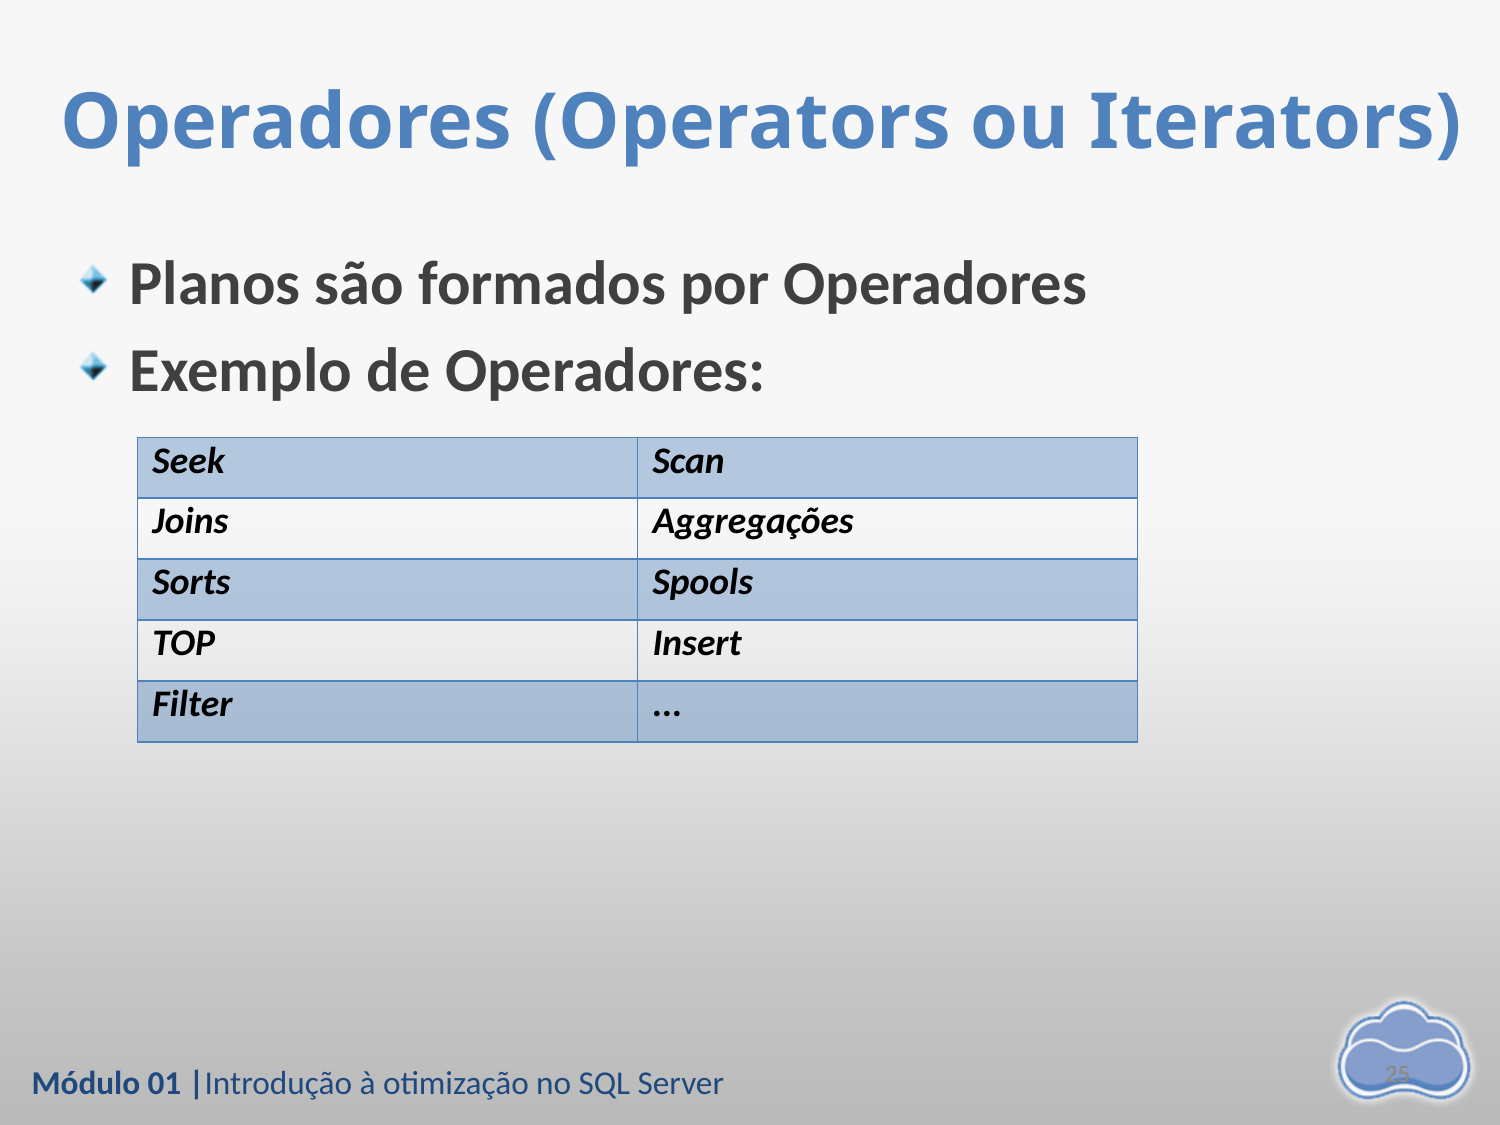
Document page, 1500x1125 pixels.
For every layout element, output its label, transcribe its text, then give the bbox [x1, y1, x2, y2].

table_cell TOP [138, 621, 637, 680]
table_cell ... [638, 682, 1137, 741]
table_cell Sorts [138, 560, 637, 619]
table_cell Joins [138, 499, 637, 558]
list Planos são formados por Operadores Exemplo de Operadores: [58, 234, 1430, 961]
table_header Seek [138, 438, 637, 497]
table_header Scan [638, 438, 1137, 497]
table_cell Insert [638, 621, 1137, 680]
table_cell Filter [138, 682, 637, 741]
text_box 25 [1074, 1042, 1425, 1103]
table_cell Spools [638, 560, 1137, 619]
table_cell Aggregações [638, 499, 1137, 558]
picture [0, 0, 1500, 1125]
title Operadores (Operators ou Iterators) [23, 58, 1500, 176]
